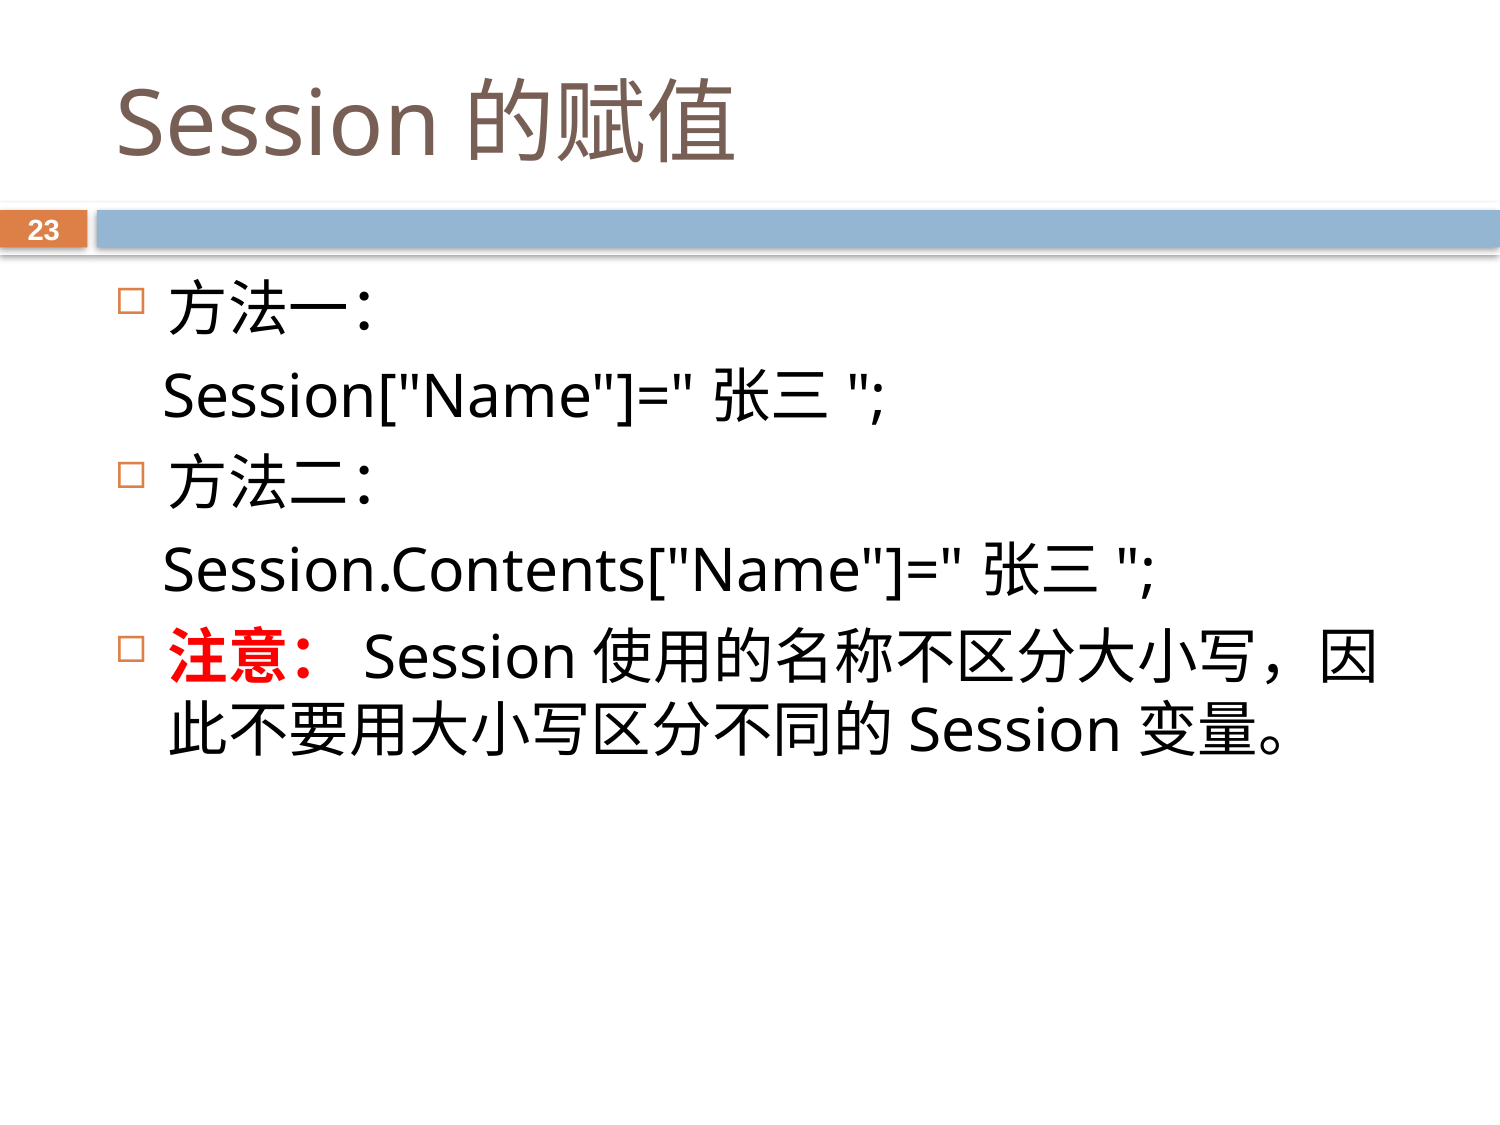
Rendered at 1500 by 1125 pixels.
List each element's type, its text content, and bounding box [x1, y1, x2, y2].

slide_number 23 [0, 208, 88, 249]
list 方法一： Session["Name"]="张三"; 方法二： Session.Contents["Name"]="张三"; 注意：Session使用的名称不区分大小写，因此不要用大小写区分不同的Session变量。 [100, 262, 1438, 1000]
title Session的赋值 [100, 37, 1438, 200]
